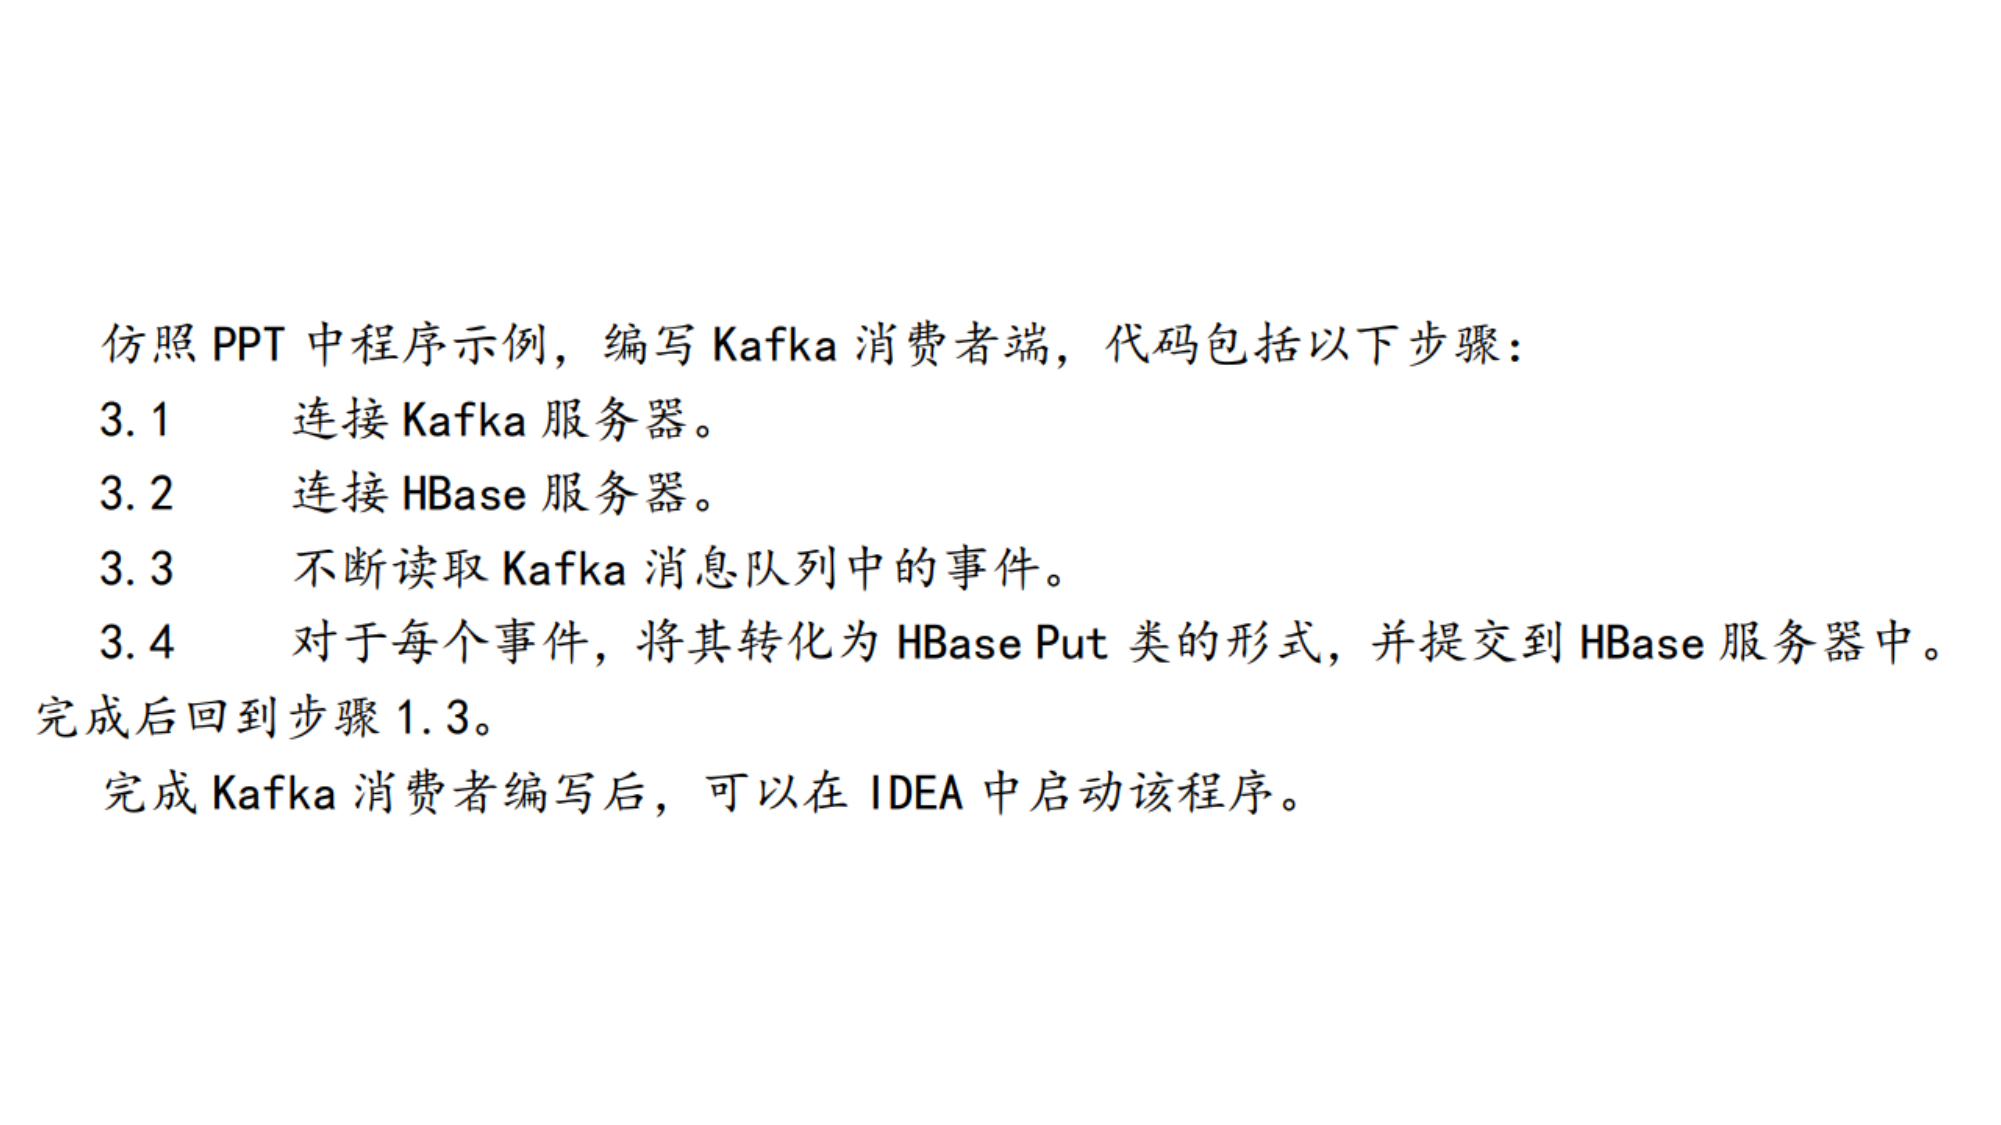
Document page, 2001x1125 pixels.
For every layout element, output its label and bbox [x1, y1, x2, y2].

picture [7, 296, 1993, 829]
